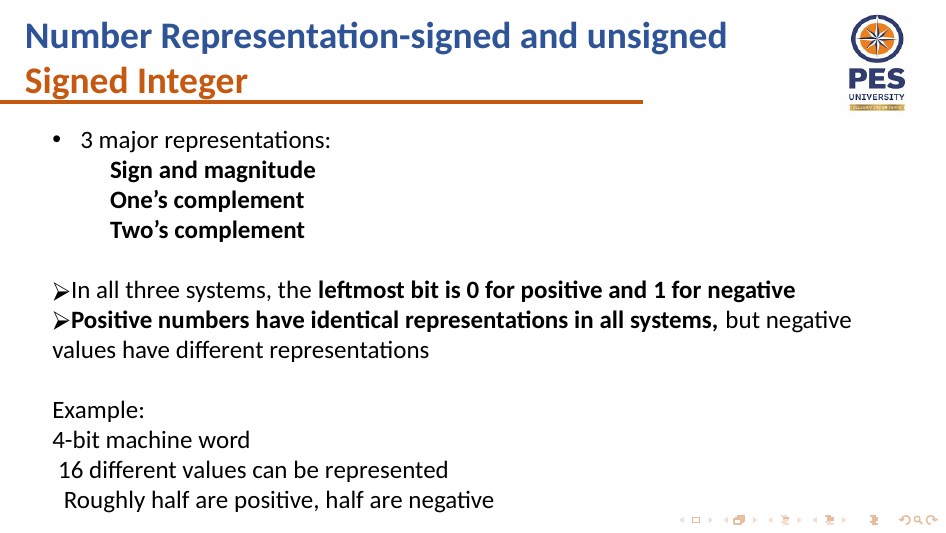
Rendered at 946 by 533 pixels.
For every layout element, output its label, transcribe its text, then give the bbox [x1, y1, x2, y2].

picture [808, 0, 946, 126]
title Number Representation-signed and unsigned Signed Integer [22, 9, 762, 102]
text_box 3 major representations: Sign and magnitude One’s complement Two’s complement In all three systems, the leftmost bit is 0 for positive and 1 for negative Positive numbers have identical representations in all systems, but negative values have different representations Example: 4-bit machine word 16 different values can be represented Roughly half are positive, half are negative [37, 116, 909, 533]
